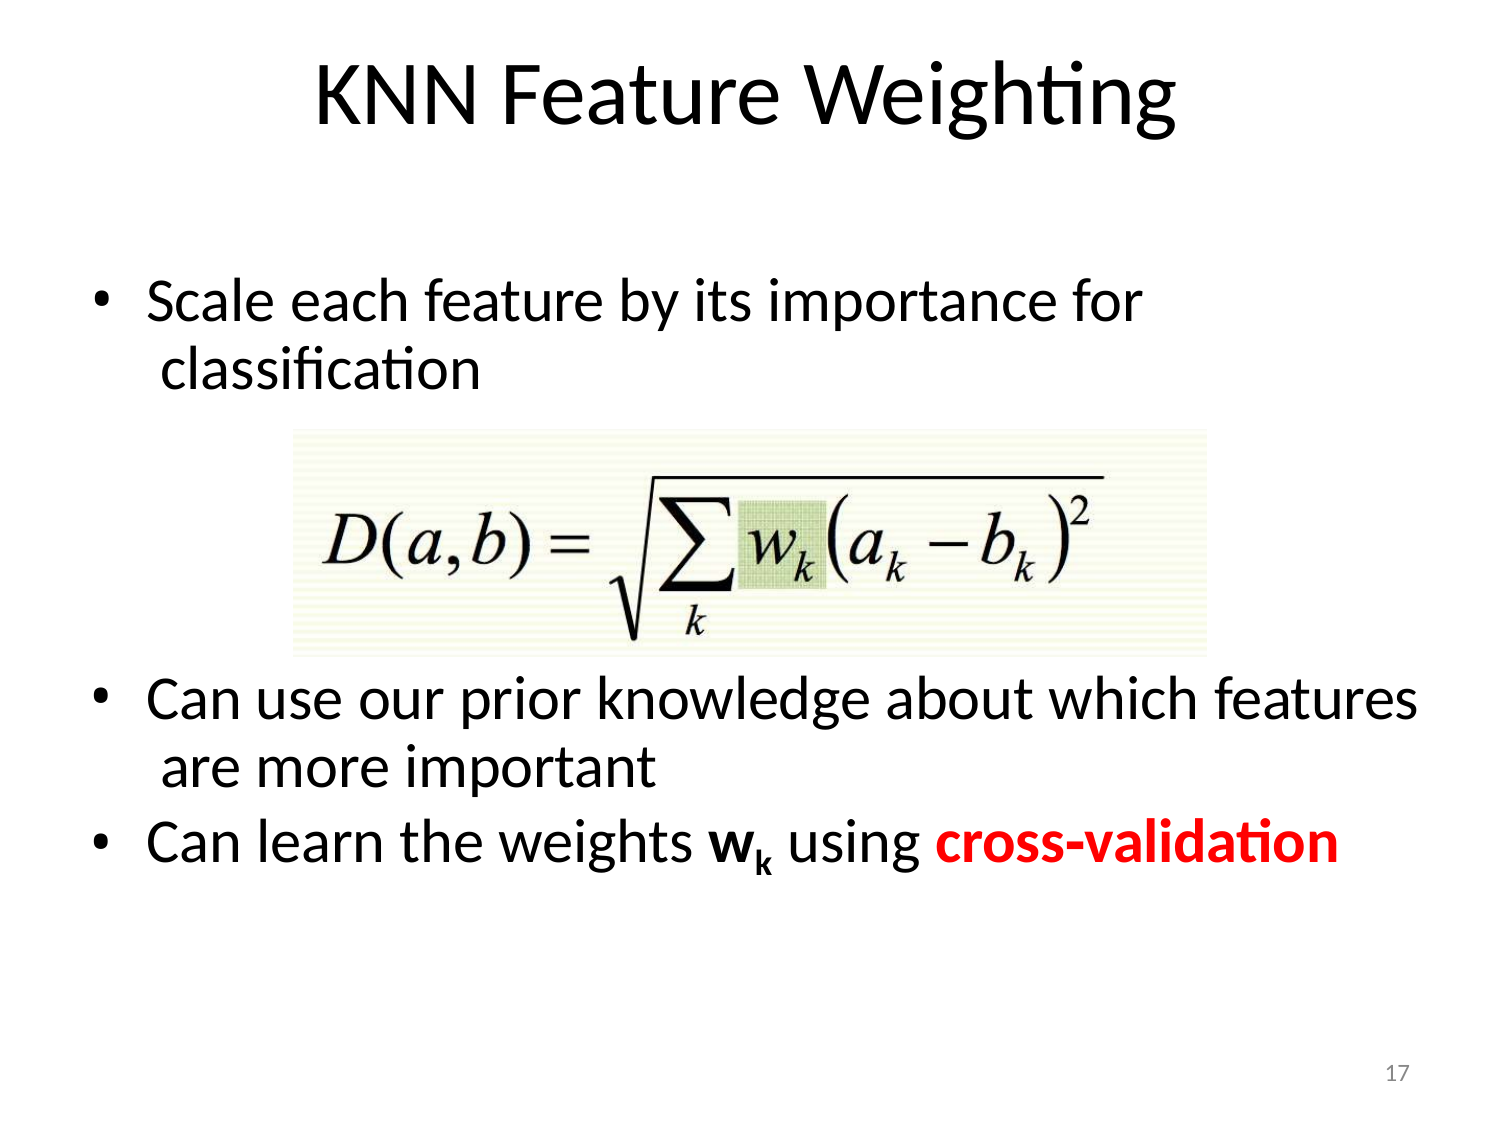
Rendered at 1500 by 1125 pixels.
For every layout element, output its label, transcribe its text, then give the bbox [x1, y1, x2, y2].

title KNN Feature Weighting [312, 30, 1189, 221]
text_box Can use our prior knowledge about which features are more important Can learn the weights wk using cross‐validation [83, 654, 1439, 882]
picture [293, 428, 1207, 657]
text_box Scale each feature by its importance for classification [87, 256, 1152, 402]
slide_number 17 [1378, 1060, 1417, 1125]
